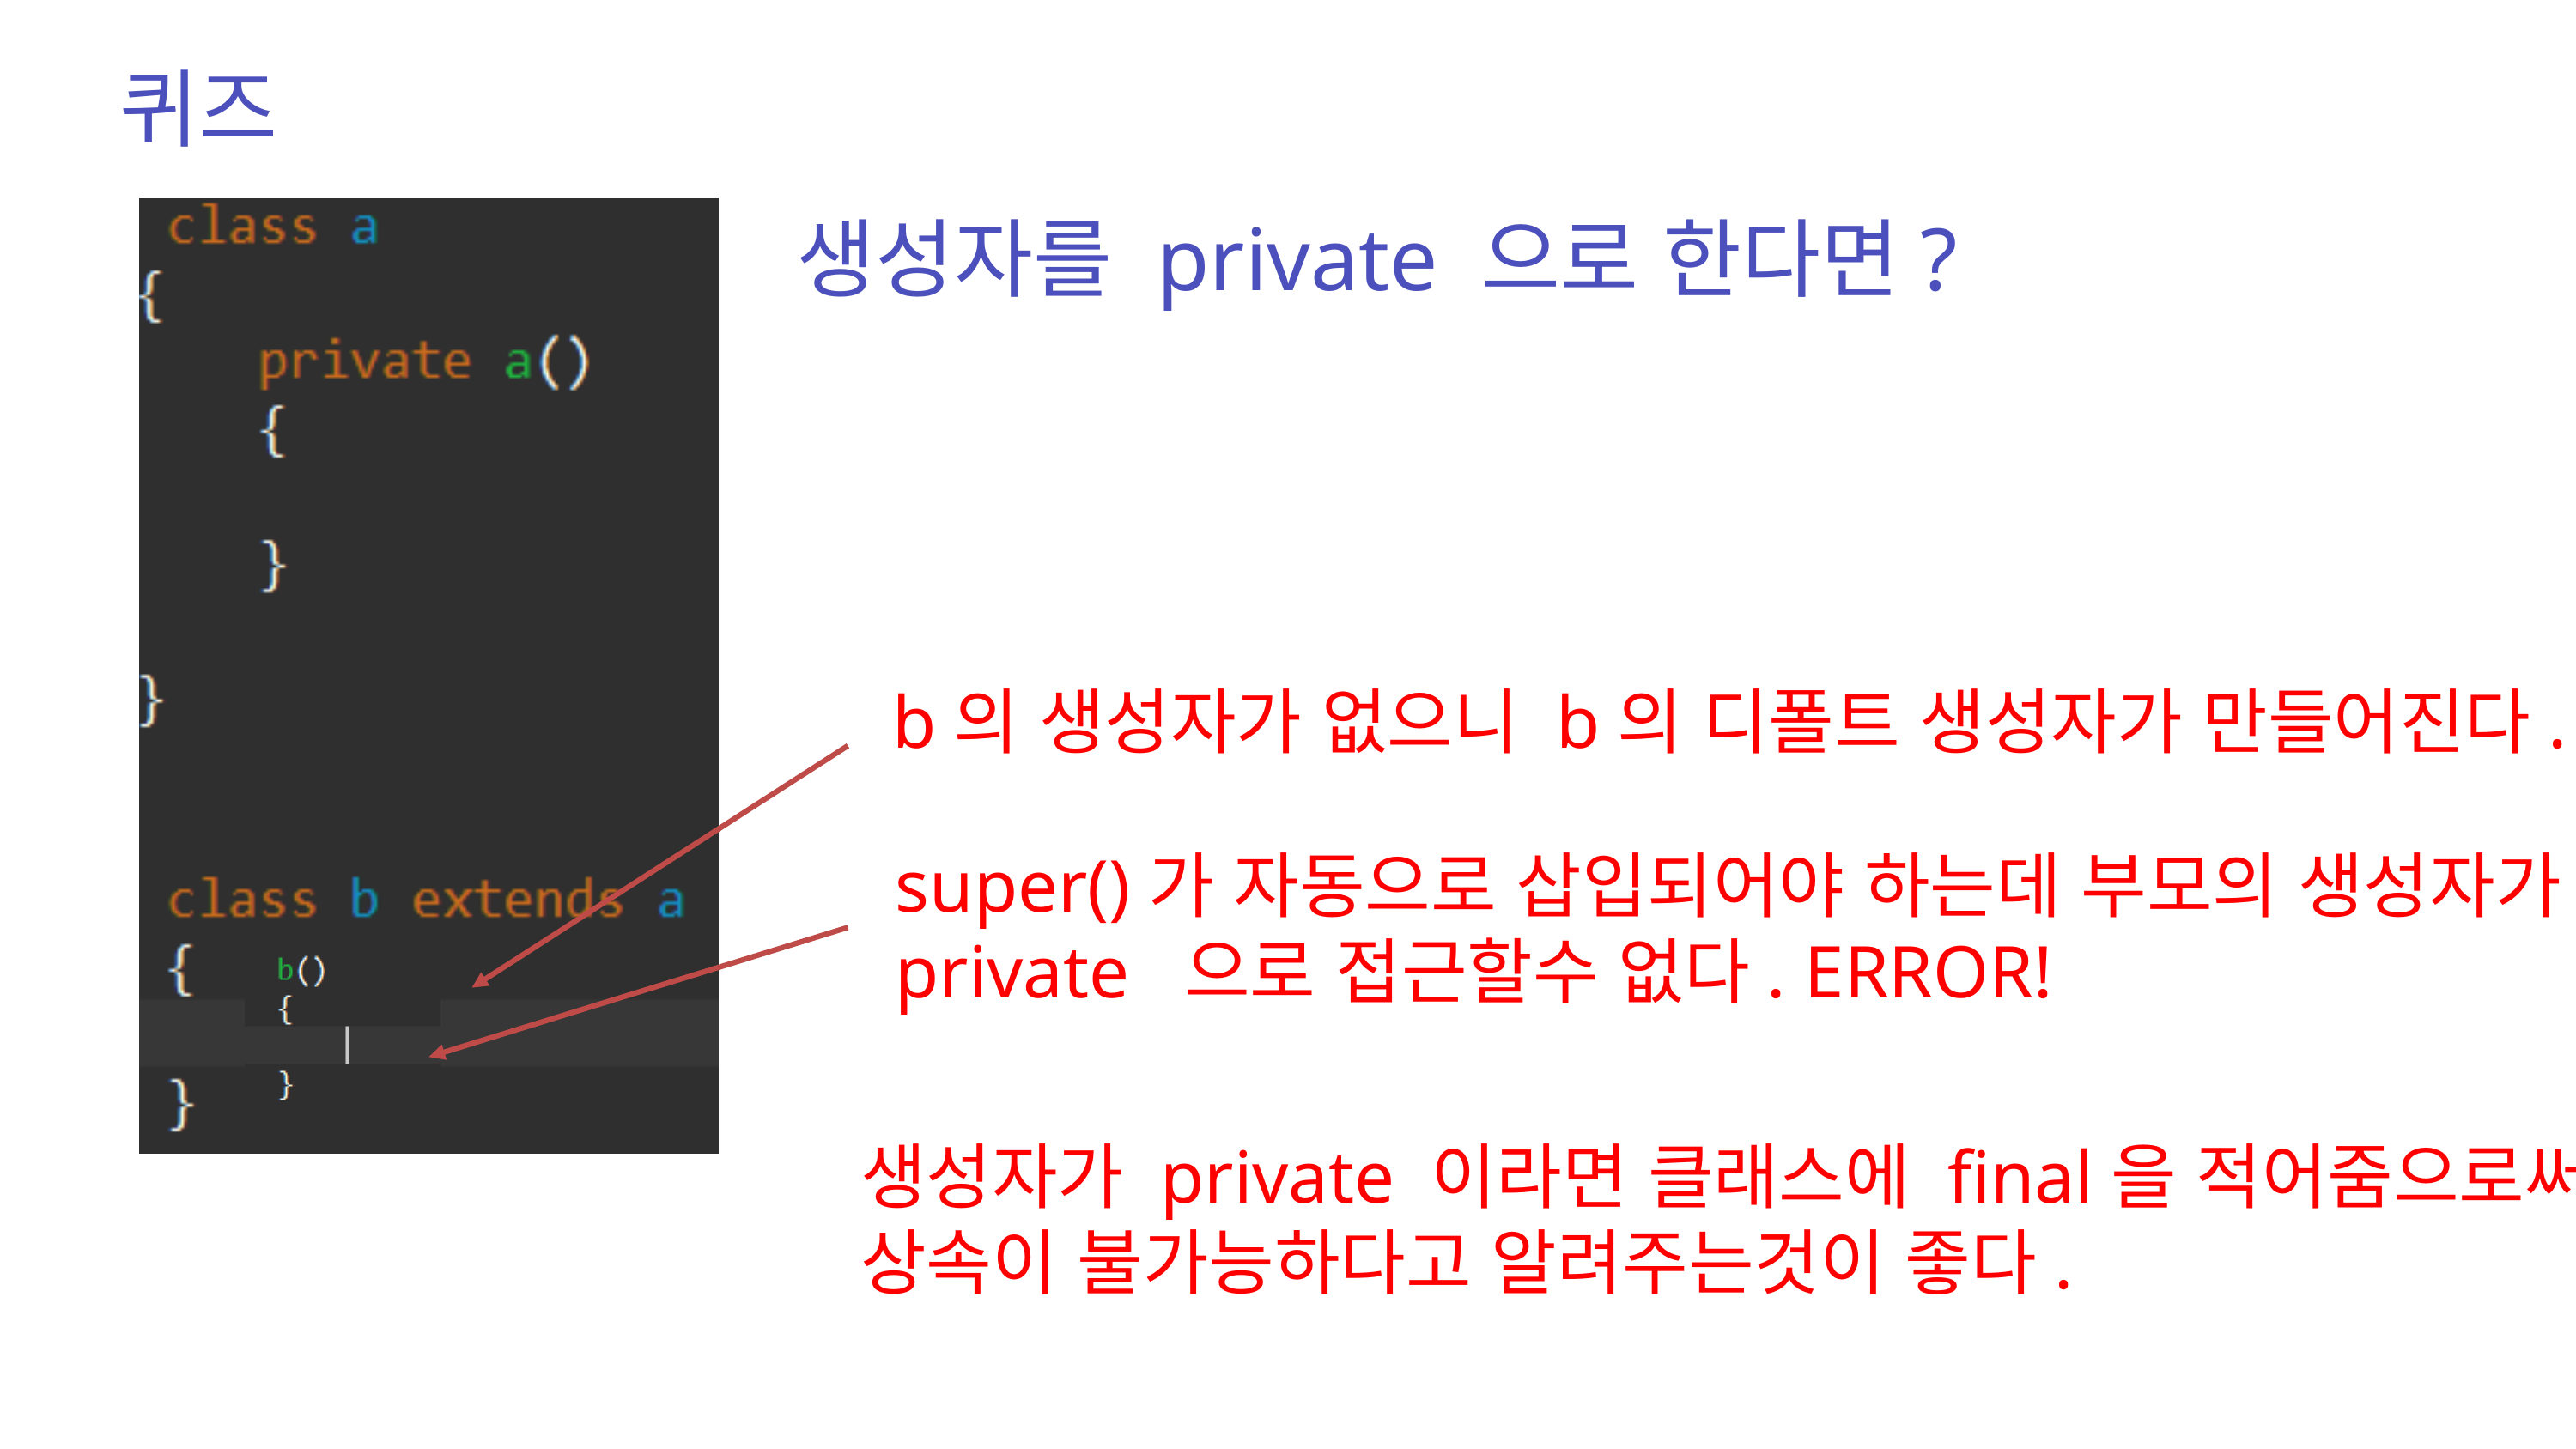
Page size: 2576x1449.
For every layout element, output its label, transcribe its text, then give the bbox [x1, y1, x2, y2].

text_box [428, 927, 848, 1058]
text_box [471, 745, 848, 927]
text_box 생성자가 private 이라면 클래스에 final을 적어줌으로써 상속이 불가능하다고 알려주는것이 좋다. [848, 1125, 2576, 1310]
text_box 생성자를 private 으로 한다면? [783, 198, 2233, 314]
text_box 퀴즈 [106, 48, 569, 164]
picture [139, 197, 719, 1154]
text_box super()가 자동으로 삽입되어야 하는데 부모의 생성자가 private 으로 접근할수 없다. ERROR! [883, 834, 2576, 1019]
text_box b의 생성자가 없으니 b의 디폴트 생성자가 만들어진다. [879, 670, 2576, 769]
